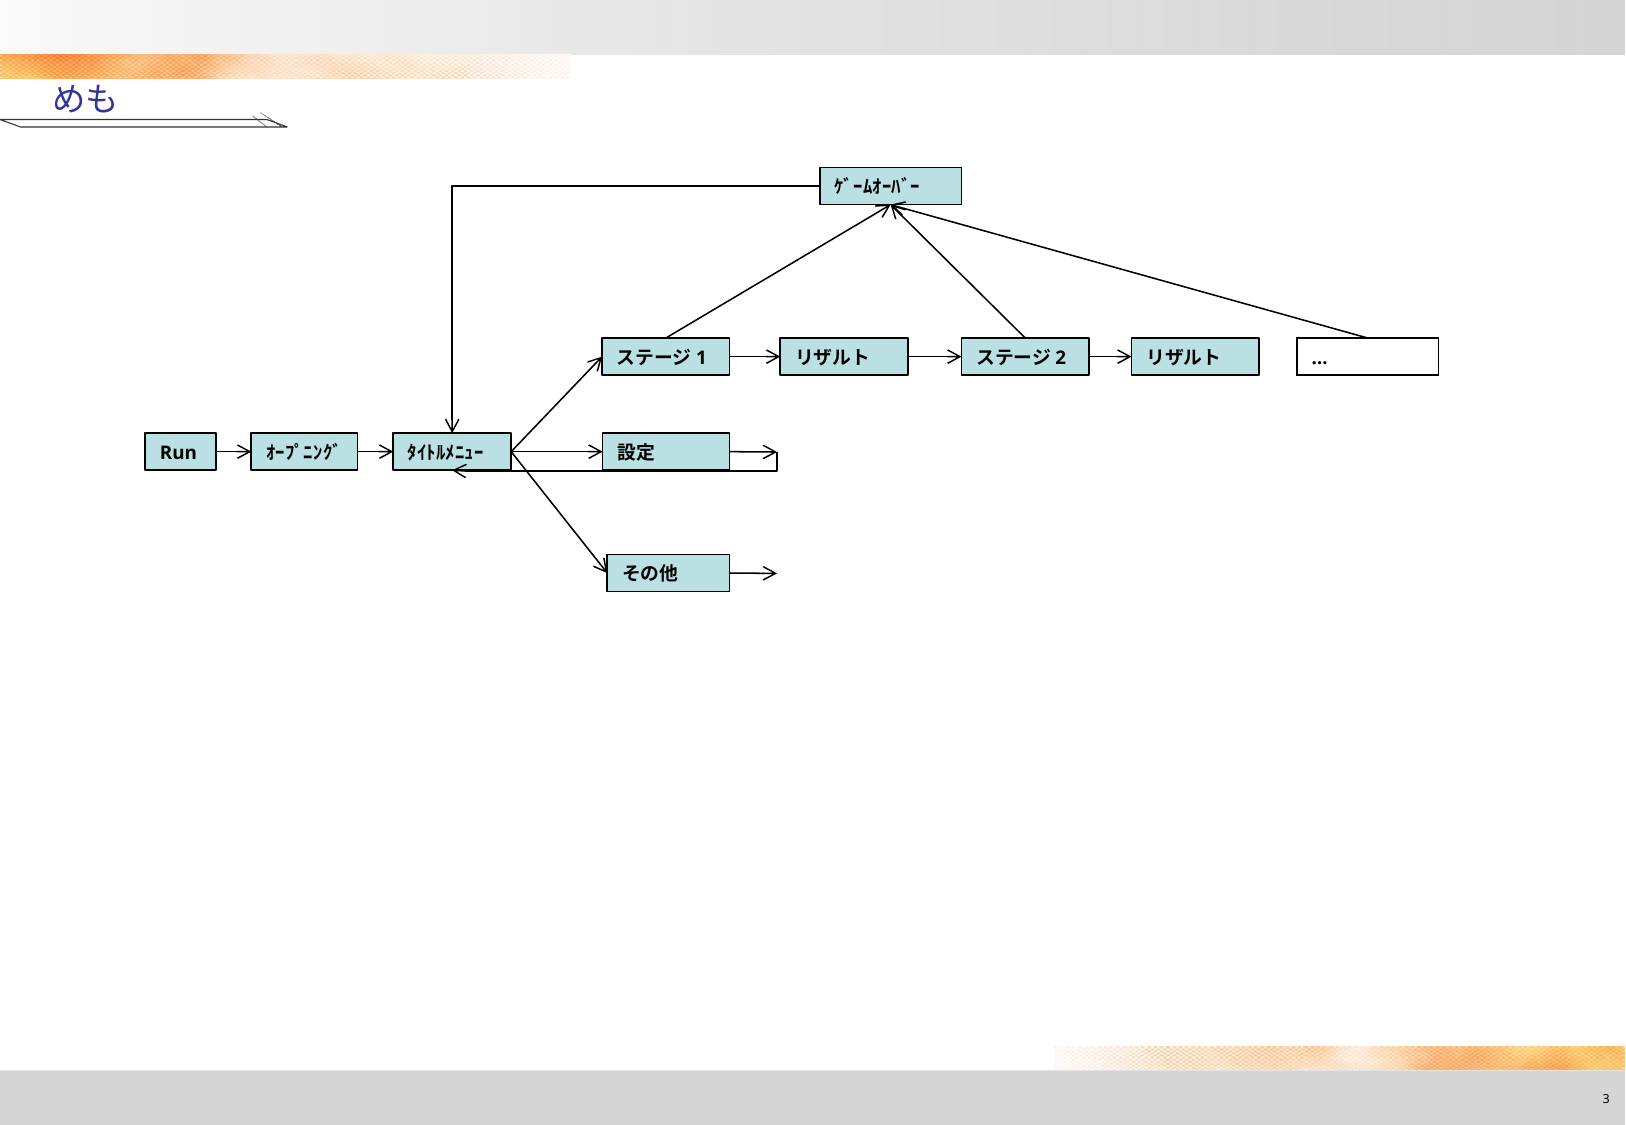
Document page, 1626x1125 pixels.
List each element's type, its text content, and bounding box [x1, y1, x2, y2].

text_box めも [37, 75, 588, 122]
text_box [0, 112, 288, 128]
text_box 設定 [606, 442, 730, 450]
text_box リザルト [826, 347, 909, 376]
text_box ｹﾞｰﾑｵｰﾊﾞｰ [819, 167, 962, 203]
slide_number 3 [1497, 1082, 1625, 1117]
text_box その他 [607, 554, 730, 592]
text_box ﾀｲﾄﾙﾒﾆｭｰ [393, 433, 505, 471]
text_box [826, 204, 887, 339]
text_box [452, 451, 778, 471]
text_box ｵｰﾌﾟﾆﾝｸﾞ [251, 433, 358, 471]
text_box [510, 480, 608, 574]
text_box … [1296, 338, 1439, 376]
picture [0, 54, 571, 79]
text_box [890, 204, 1368, 339]
text_box ステージ2 [961, 348, 1090, 376]
text_box リザルト [1131, 348, 1260, 376]
picture [1054, 1046, 1625, 1070]
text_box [452, 186, 820, 434]
text_box Run [145, 433, 216, 471]
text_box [510, 442, 603, 449]
